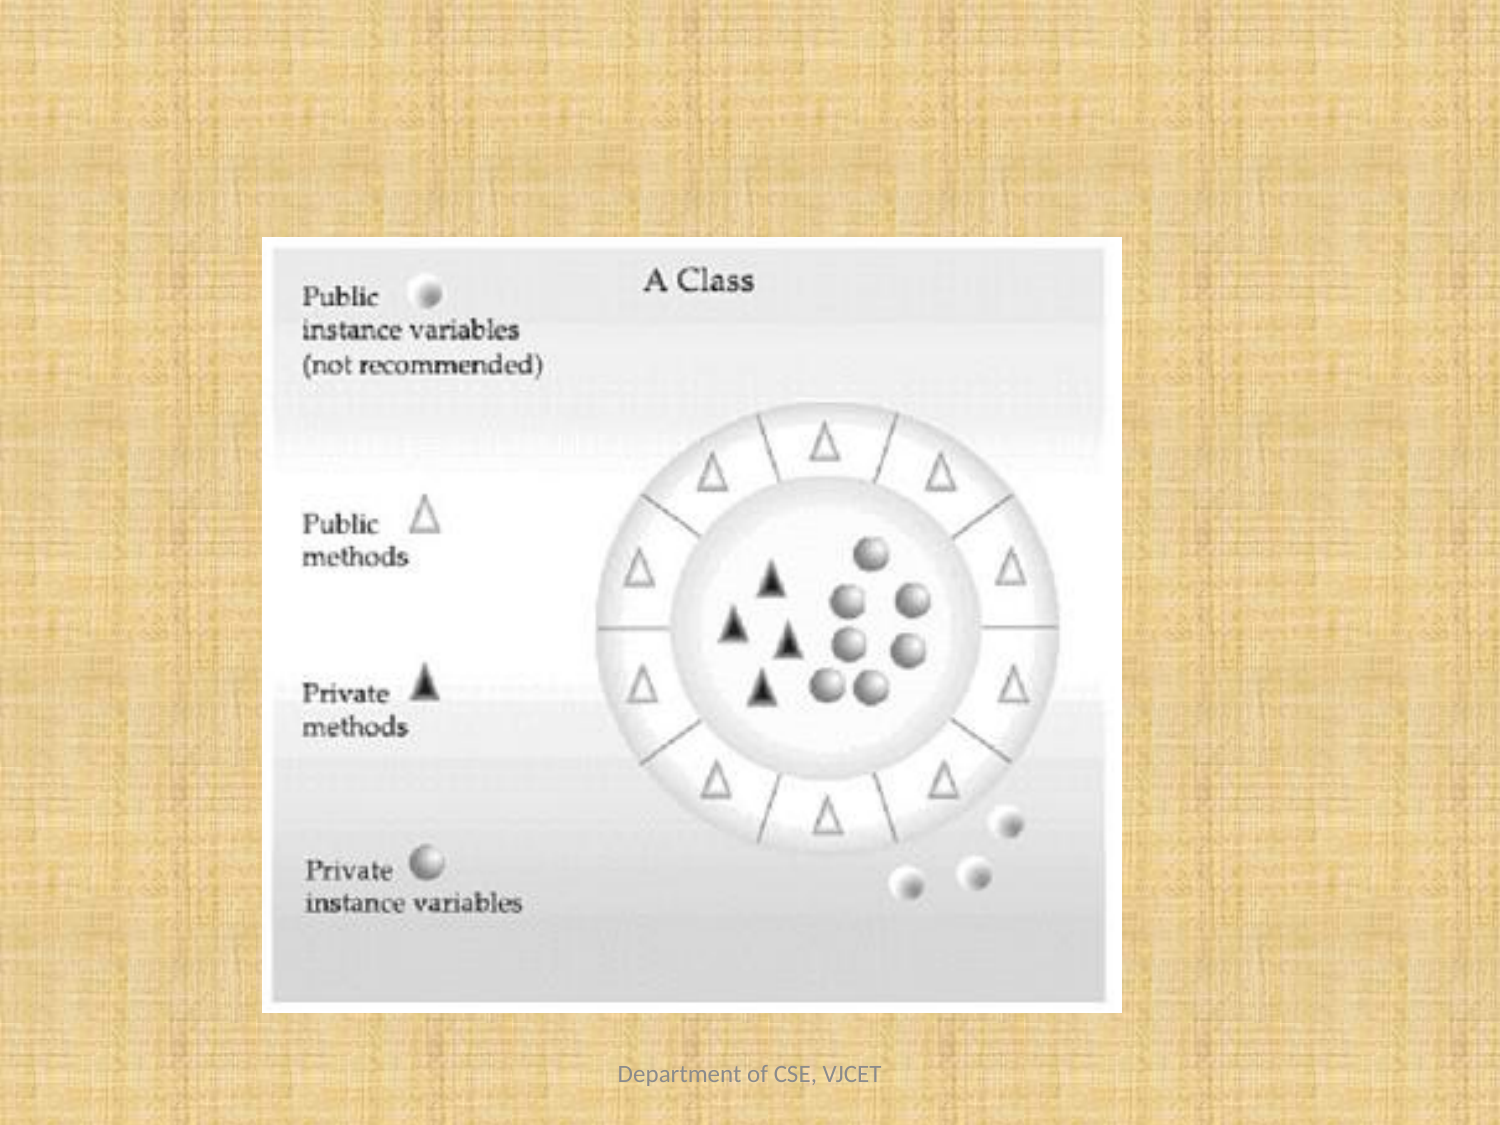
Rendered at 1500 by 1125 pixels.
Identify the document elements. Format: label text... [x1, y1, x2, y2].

picture [0, 0, 1500, 1125]
footer Department of CSE, VJCET [512, 1042, 988, 1103]
